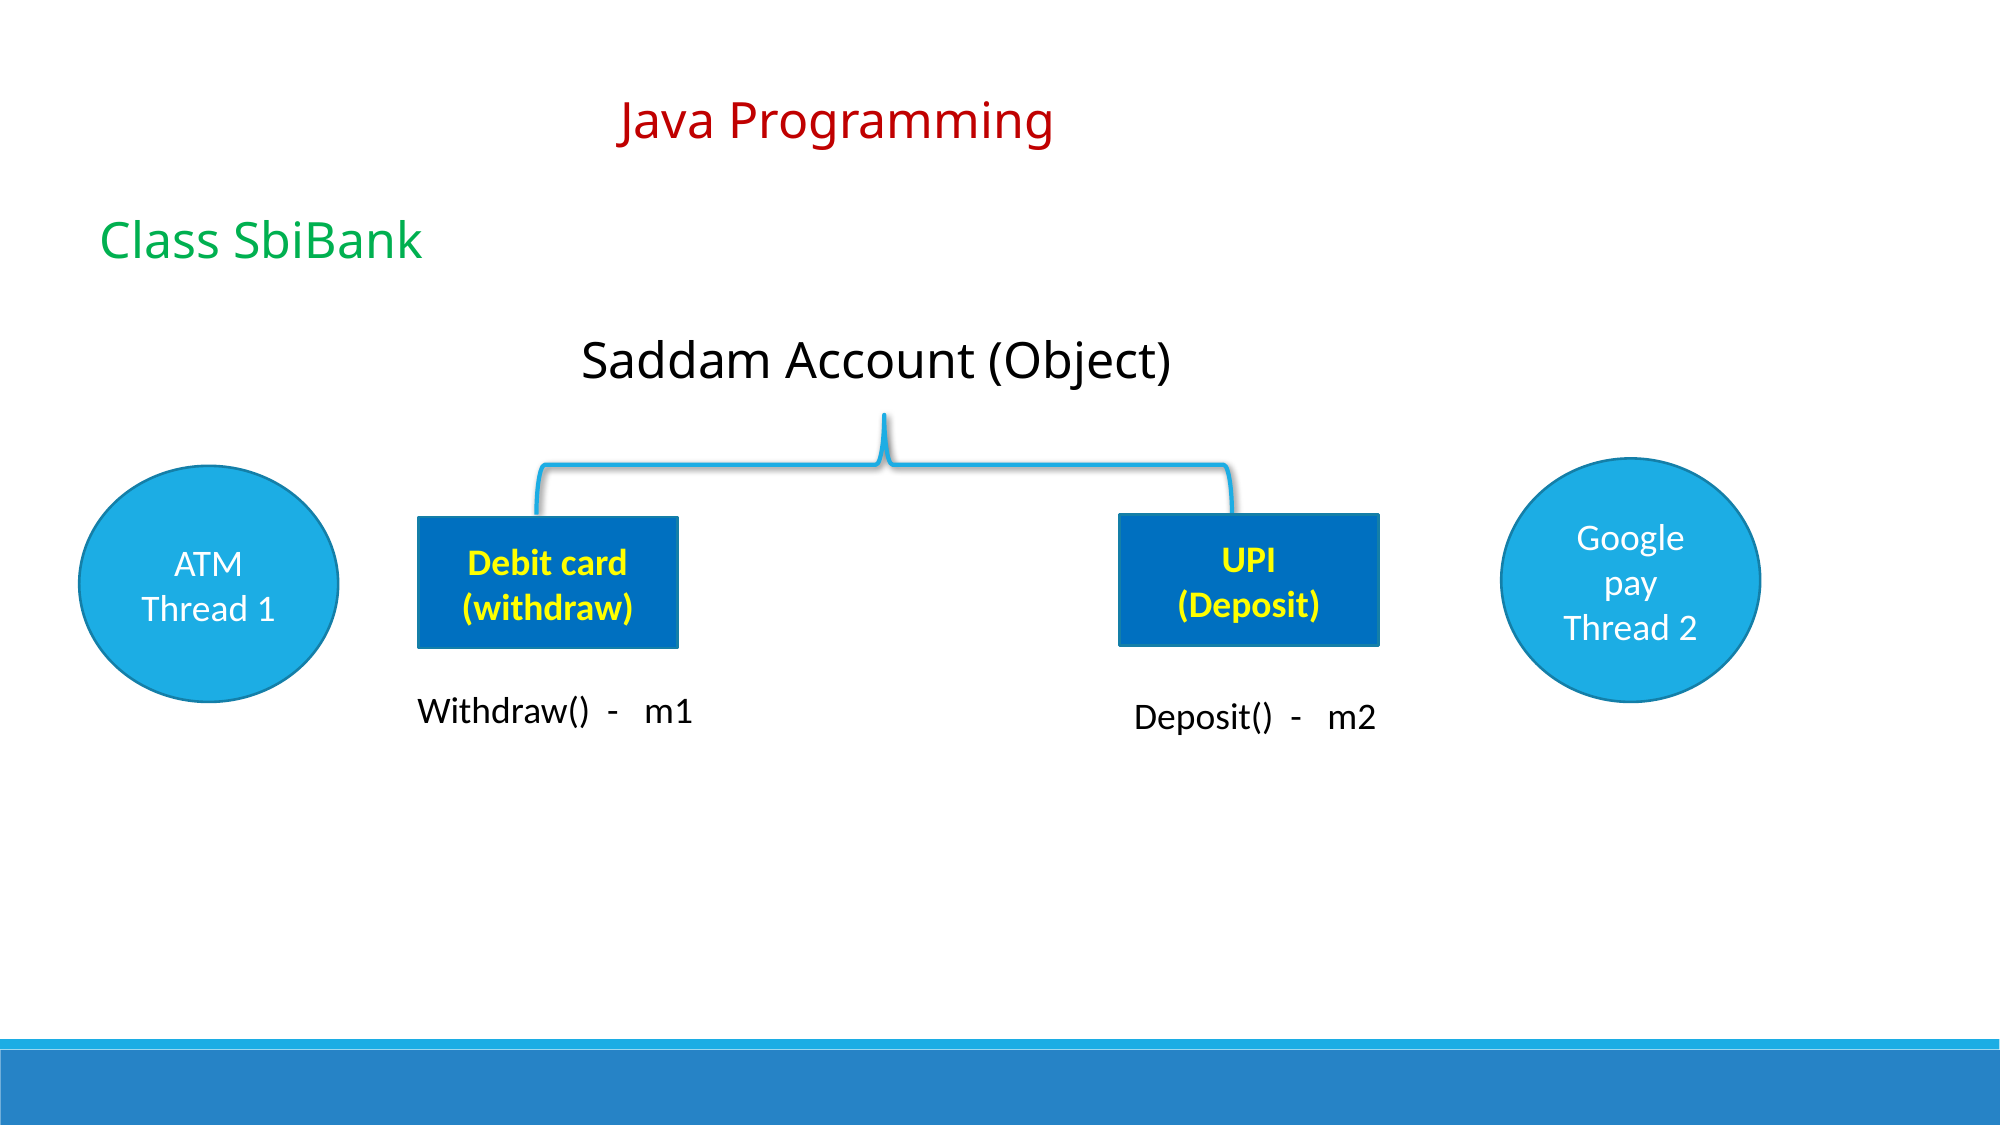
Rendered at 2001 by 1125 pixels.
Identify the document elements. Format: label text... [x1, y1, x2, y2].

text_box Debit card (withdraw) [417, 516, 679, 649]
text_box Withdraw() - m1 [402, 678, 750, 739]
text_box [534, 412, 1235, 515]
text_box Java Programming Class SbiBank Saddam Account (Object) [85, 80, 1655, 396]
text_box ATM Thread 1 [77, 464, 340, 704]
text_box Deposit() - m2 [1119, 684, 2000, 745]
text_box Google pay Thread 2 [1499, 457, 1762, 684]
text_box UPI (Deposit) [1118, 513, 1380, 647]
